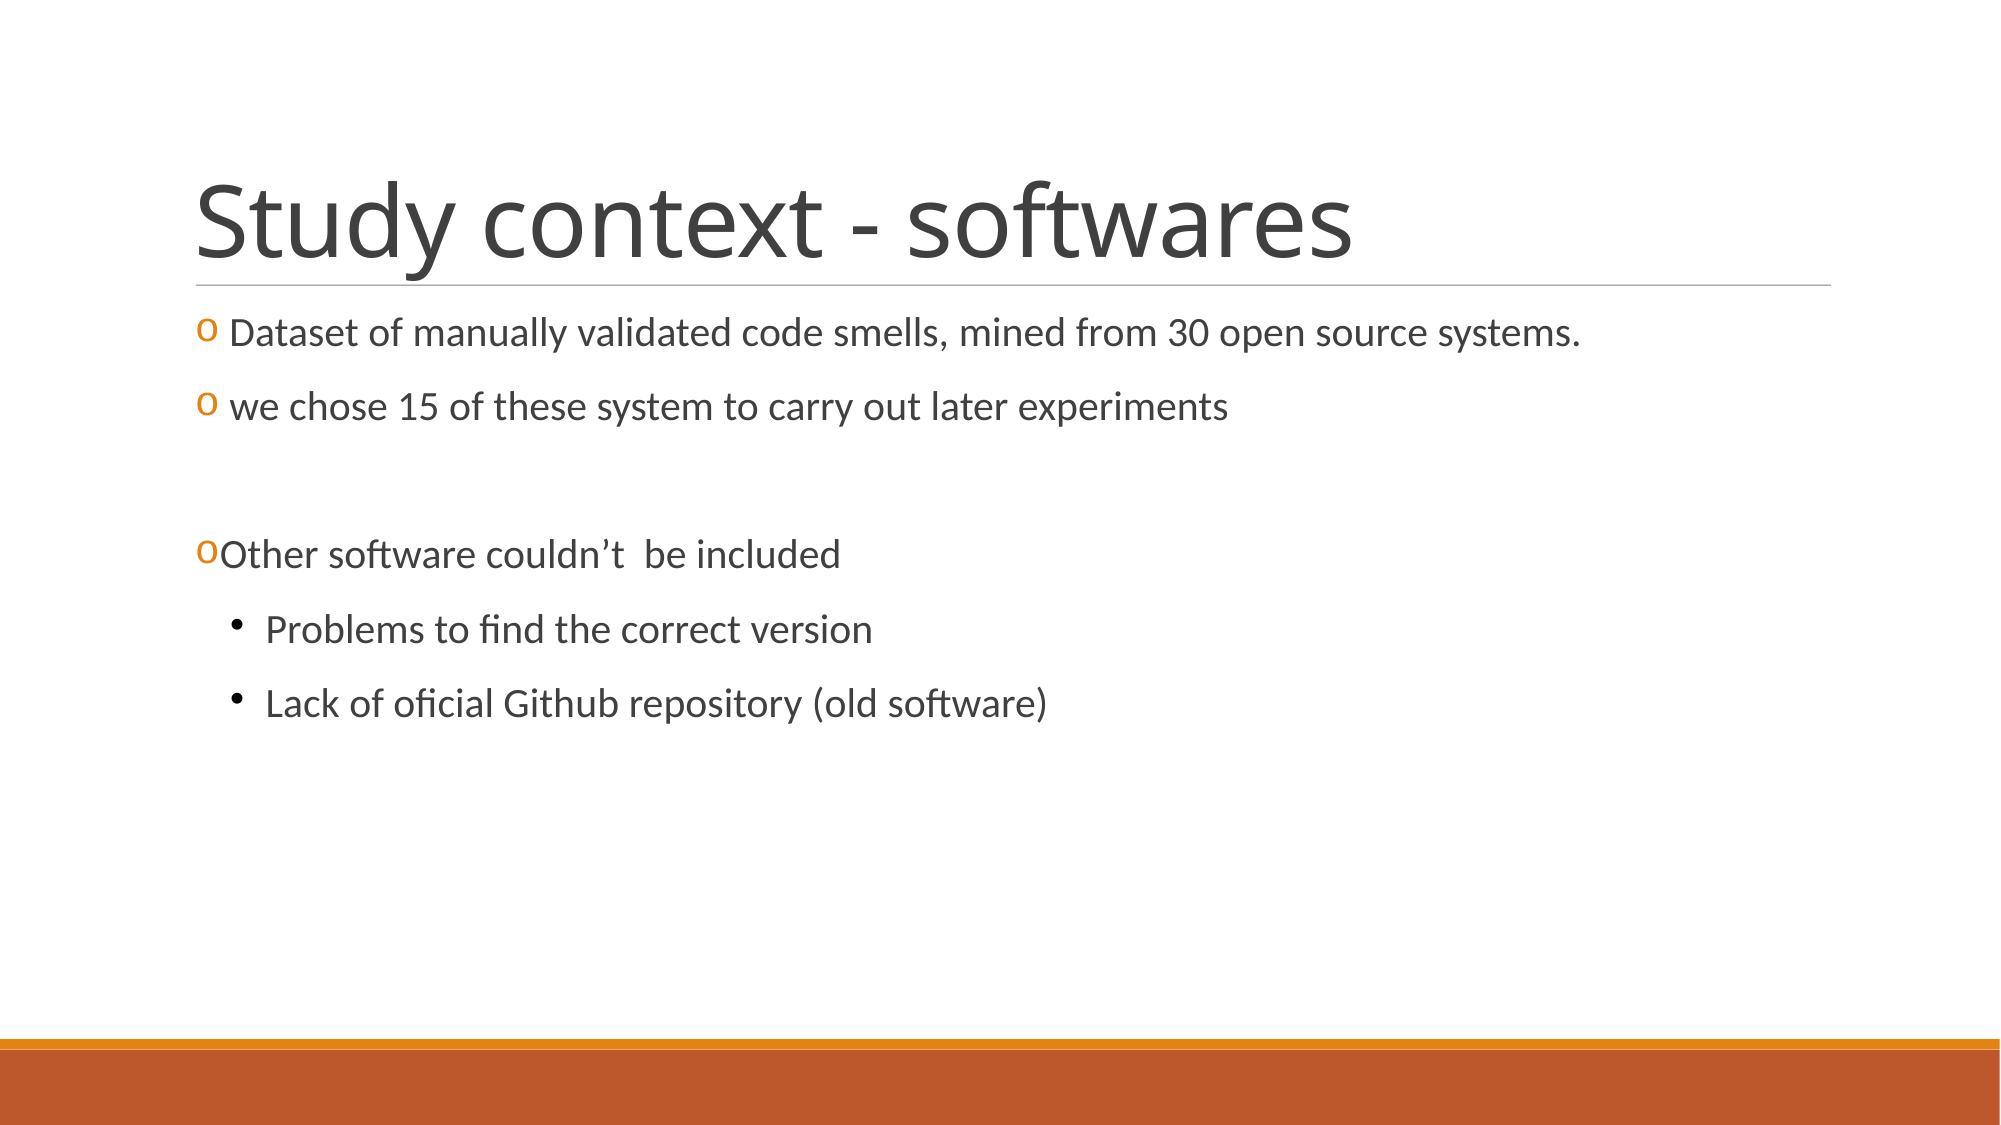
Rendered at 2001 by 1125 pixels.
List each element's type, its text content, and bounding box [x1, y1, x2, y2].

text_box Study context - softwares [180, 47, 1830, 285]
text_box Dataset of manually validated code smells, mined from 30 open source systems. we chose 15 of these system to carry out later experiments Other software couldn’t be included Problems to find the correct version Lack of oficial Github repository (old software) [179, 302, 1830, 963]
